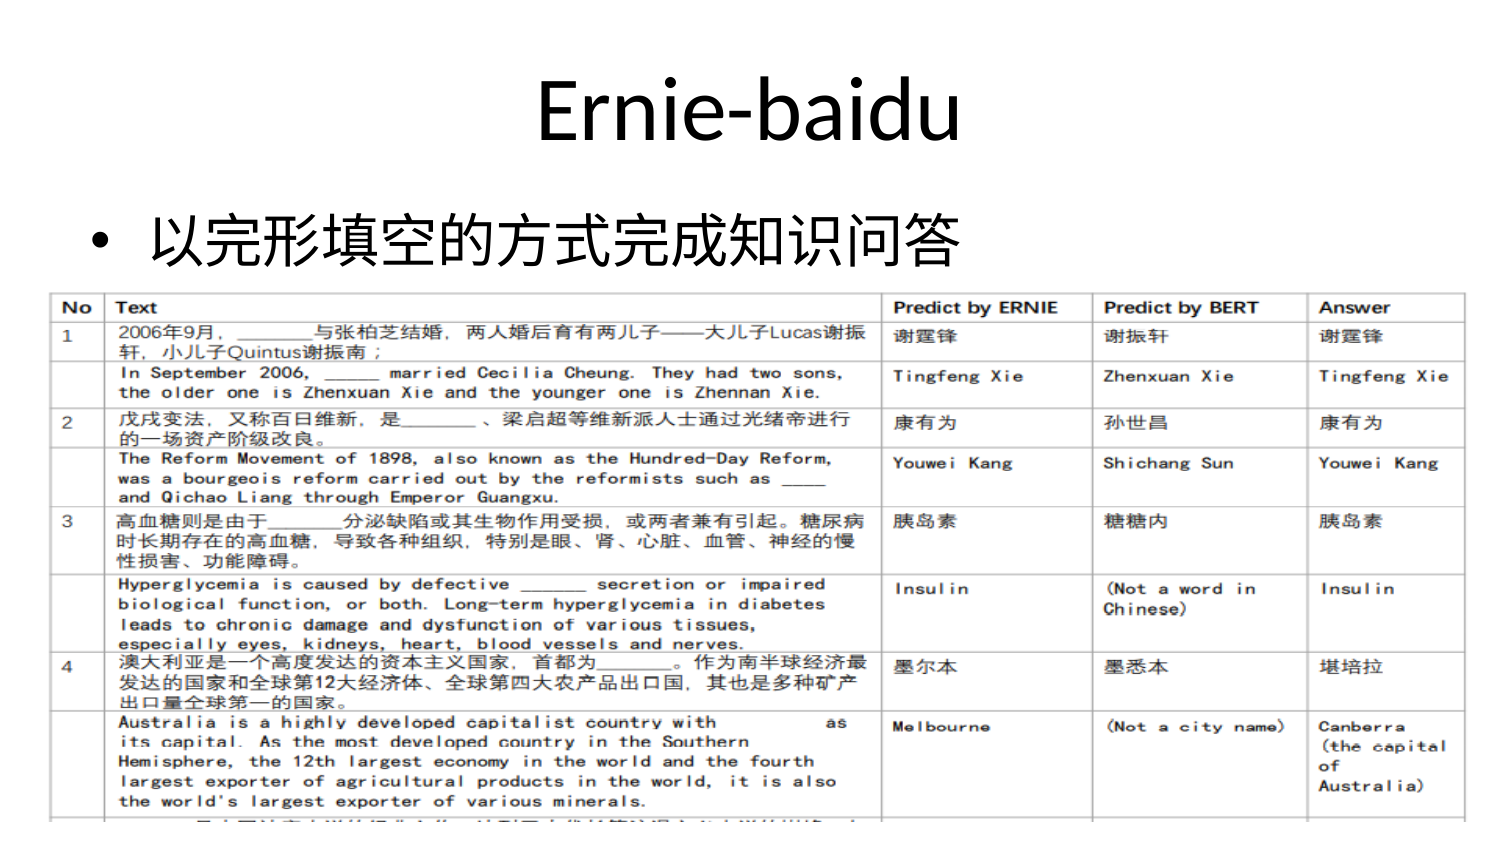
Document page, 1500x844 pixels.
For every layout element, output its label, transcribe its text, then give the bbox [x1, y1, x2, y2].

title Ernie-baidu [75, 33, 1425, 175]
picture [43, 289, 1470, 823]
list 以完形填空的方式完成知识问答 [75, 196, 1425, 288]
